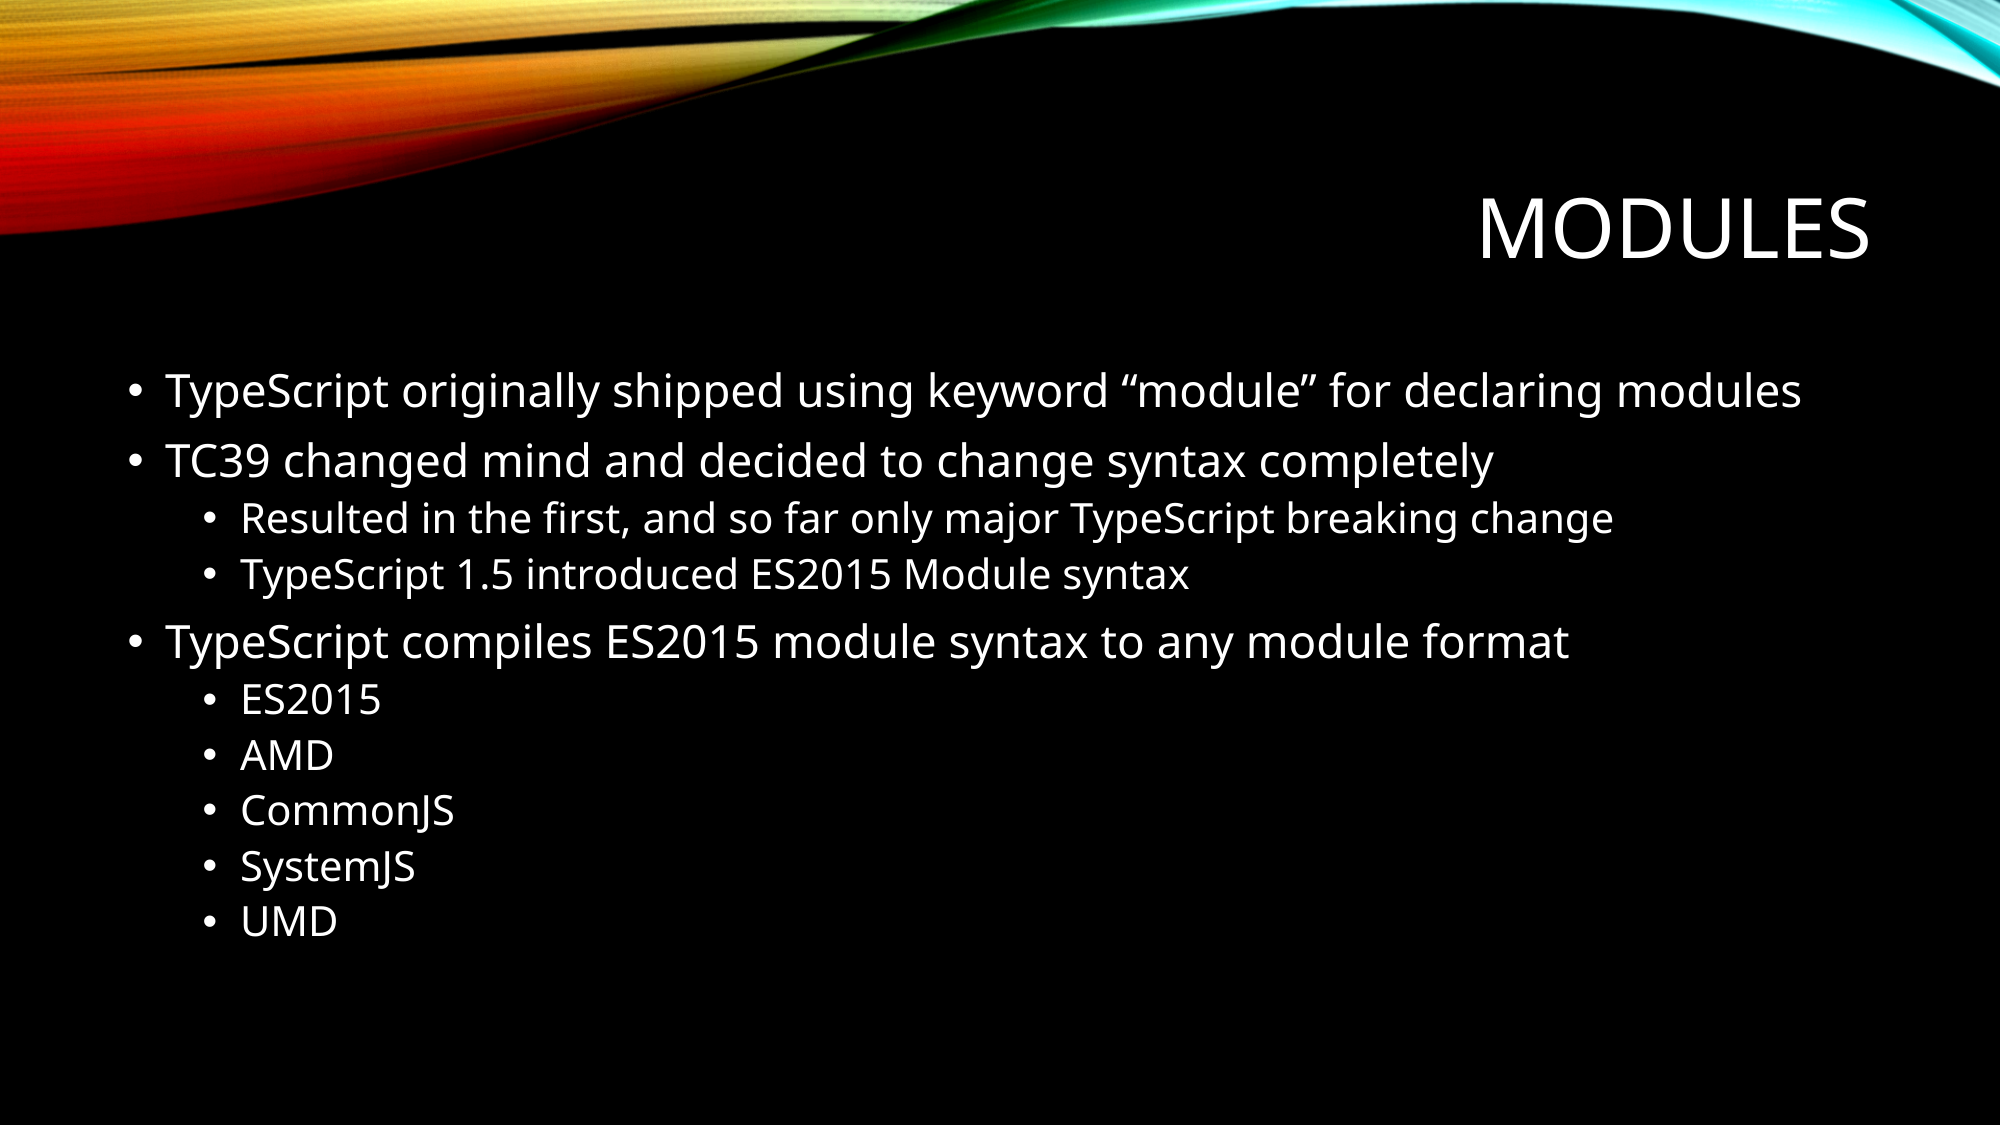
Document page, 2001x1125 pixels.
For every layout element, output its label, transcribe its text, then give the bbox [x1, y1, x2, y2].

title Modules [474, 125, 1888, 338]
picture [0, 0, 2000, 237]
list TypeScript originally shipped using keyword “module” for declaring modules TC39 changed mind and decided to change syntax completely Resulted in the first, and so far only major TypeScript breaking change TypeScript 1.5 introduced ES2015 Module syntax TypeScript compiles ES2015 module syntax to any module format ES2015 AMD CommonJS SystemJS UMD [112, 360, 1888, 1021]
